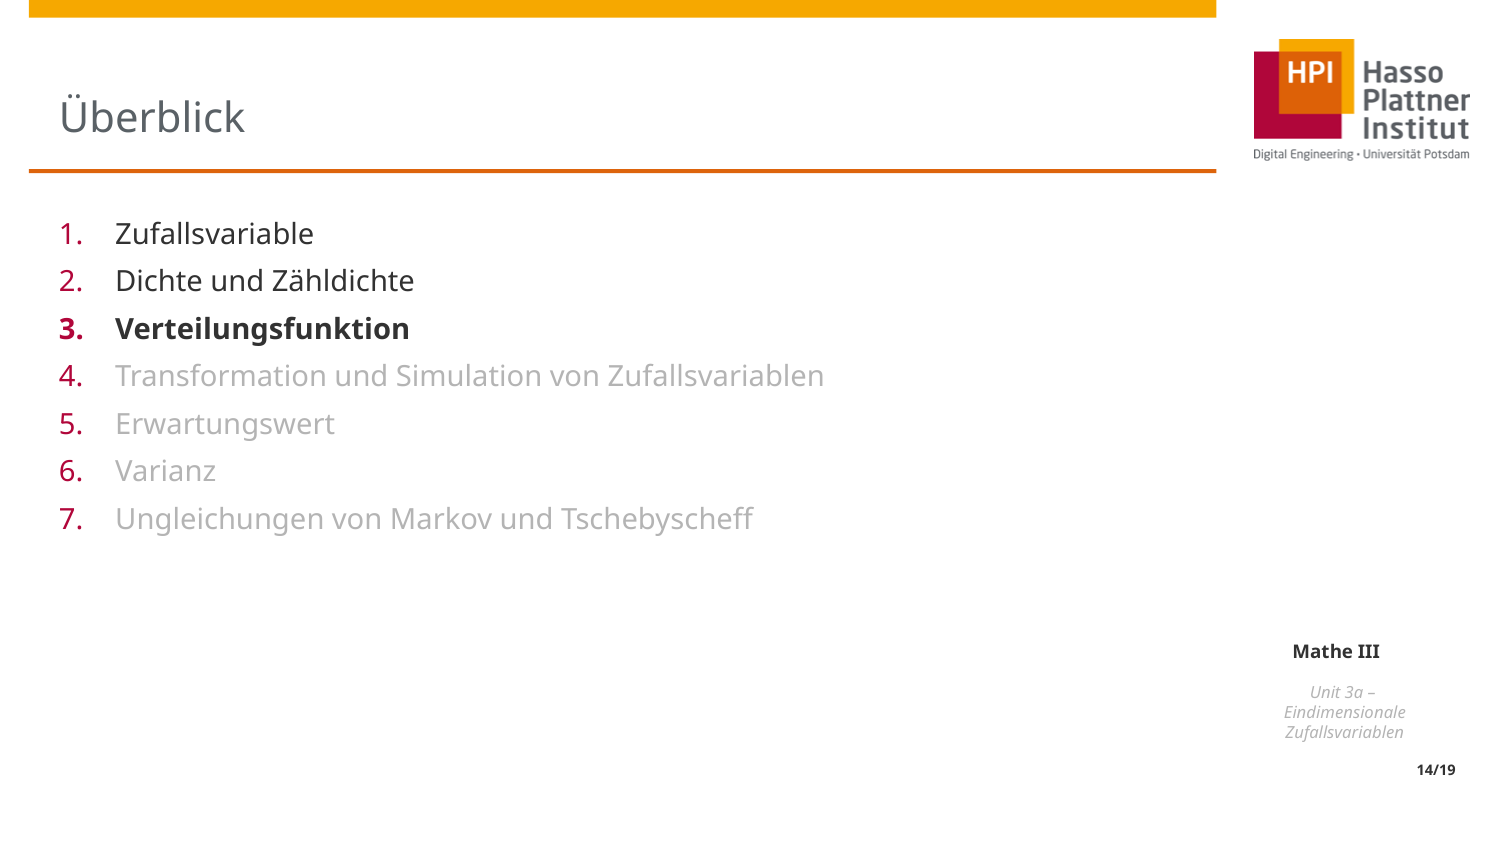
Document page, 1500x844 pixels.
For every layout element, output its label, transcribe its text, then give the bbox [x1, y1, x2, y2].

title Überblick [58, 17, 1187, 170]
picture [1254, 39, 1470, 161]
list Zufallsvariable Dichte und Zähldichte Verteilungsfunktion Transformation und Simulation von Zufallsvariablen Erwartungswert Varianz Ungleichungen von Markov und Tschebyscheff [58, 203, 1187, 788]
